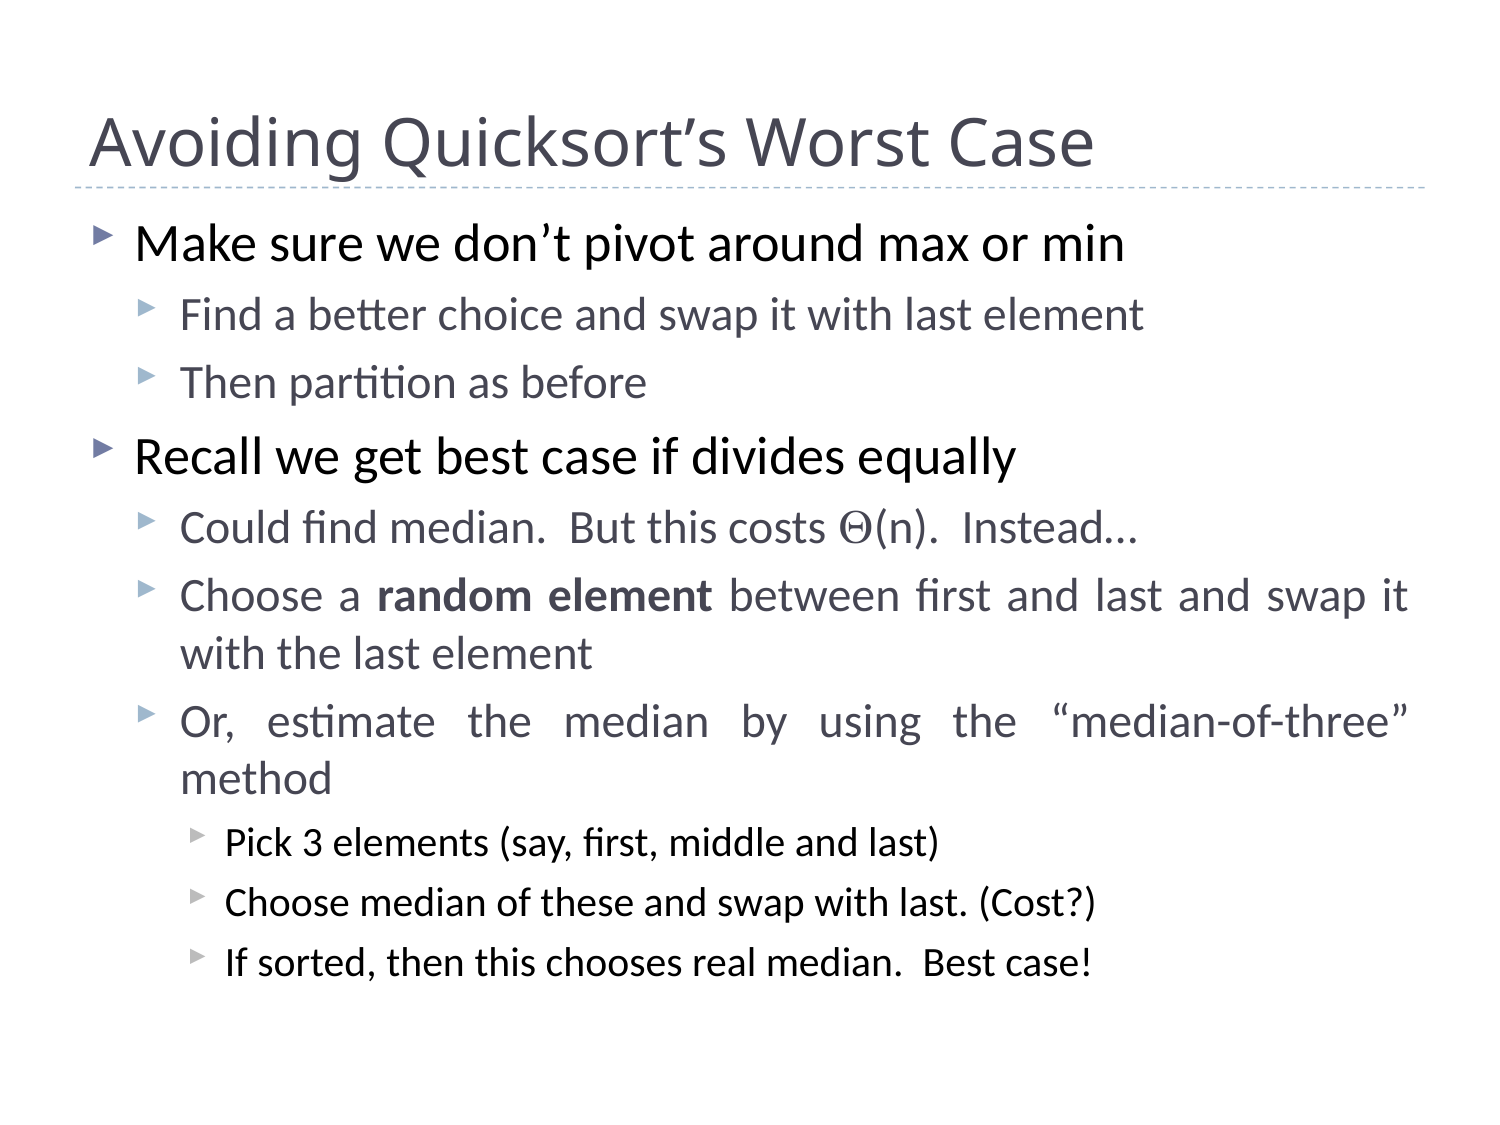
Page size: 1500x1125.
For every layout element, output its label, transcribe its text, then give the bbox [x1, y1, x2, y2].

title Avoiding Quicksort’s Worst Case [75, 24, 1425, 188]
list Make sure we don’t pivot around max or min Find a better choice and swap it with last element Then partition as before Recall we get best case if divides equally Could find median. But this costs (n). Instead… Choose a random element between first and last and swap it with the last element Or, estimate the median by using the “median-of-three” method Pick 3 elements (say, first, middle and last) Choose median of these and swap with last. (Cost?) If sorted, then this chooses real median. Best case! [75, 200, 1425, 1006]
